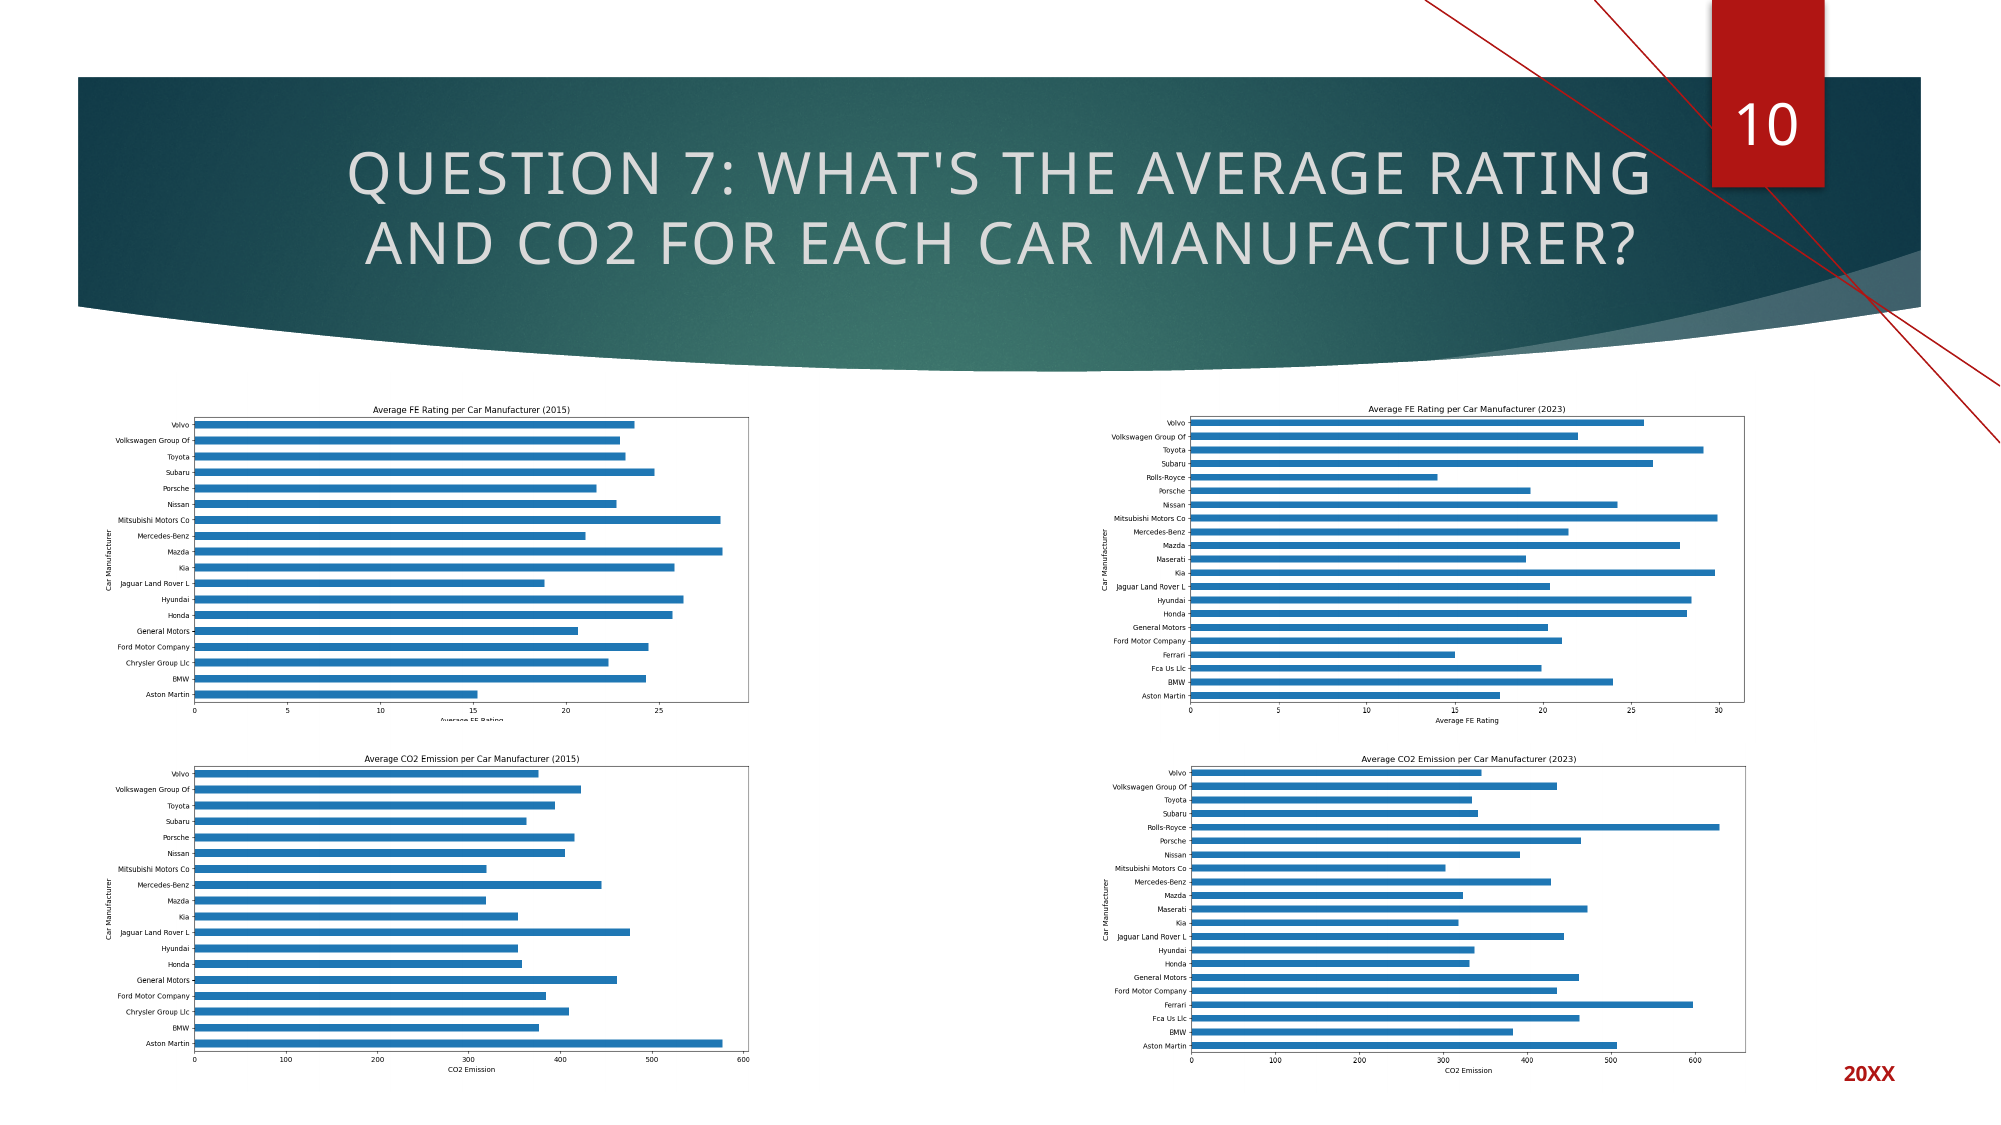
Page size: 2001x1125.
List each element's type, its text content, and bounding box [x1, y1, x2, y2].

slide_number 10 [1698, 48, 1836, 175]
picture [104, 372, 820, 1093]
title QUESTION 7: WHAT'S THE AVERAGE RATING AND CO2 FOR EACH CAR MANUFACTURER? [310, 97, 1693, 316]
slide_number 20XX [1819, 1048, 1910, 1099]
picture [1101, 371, 1817, 1093]
